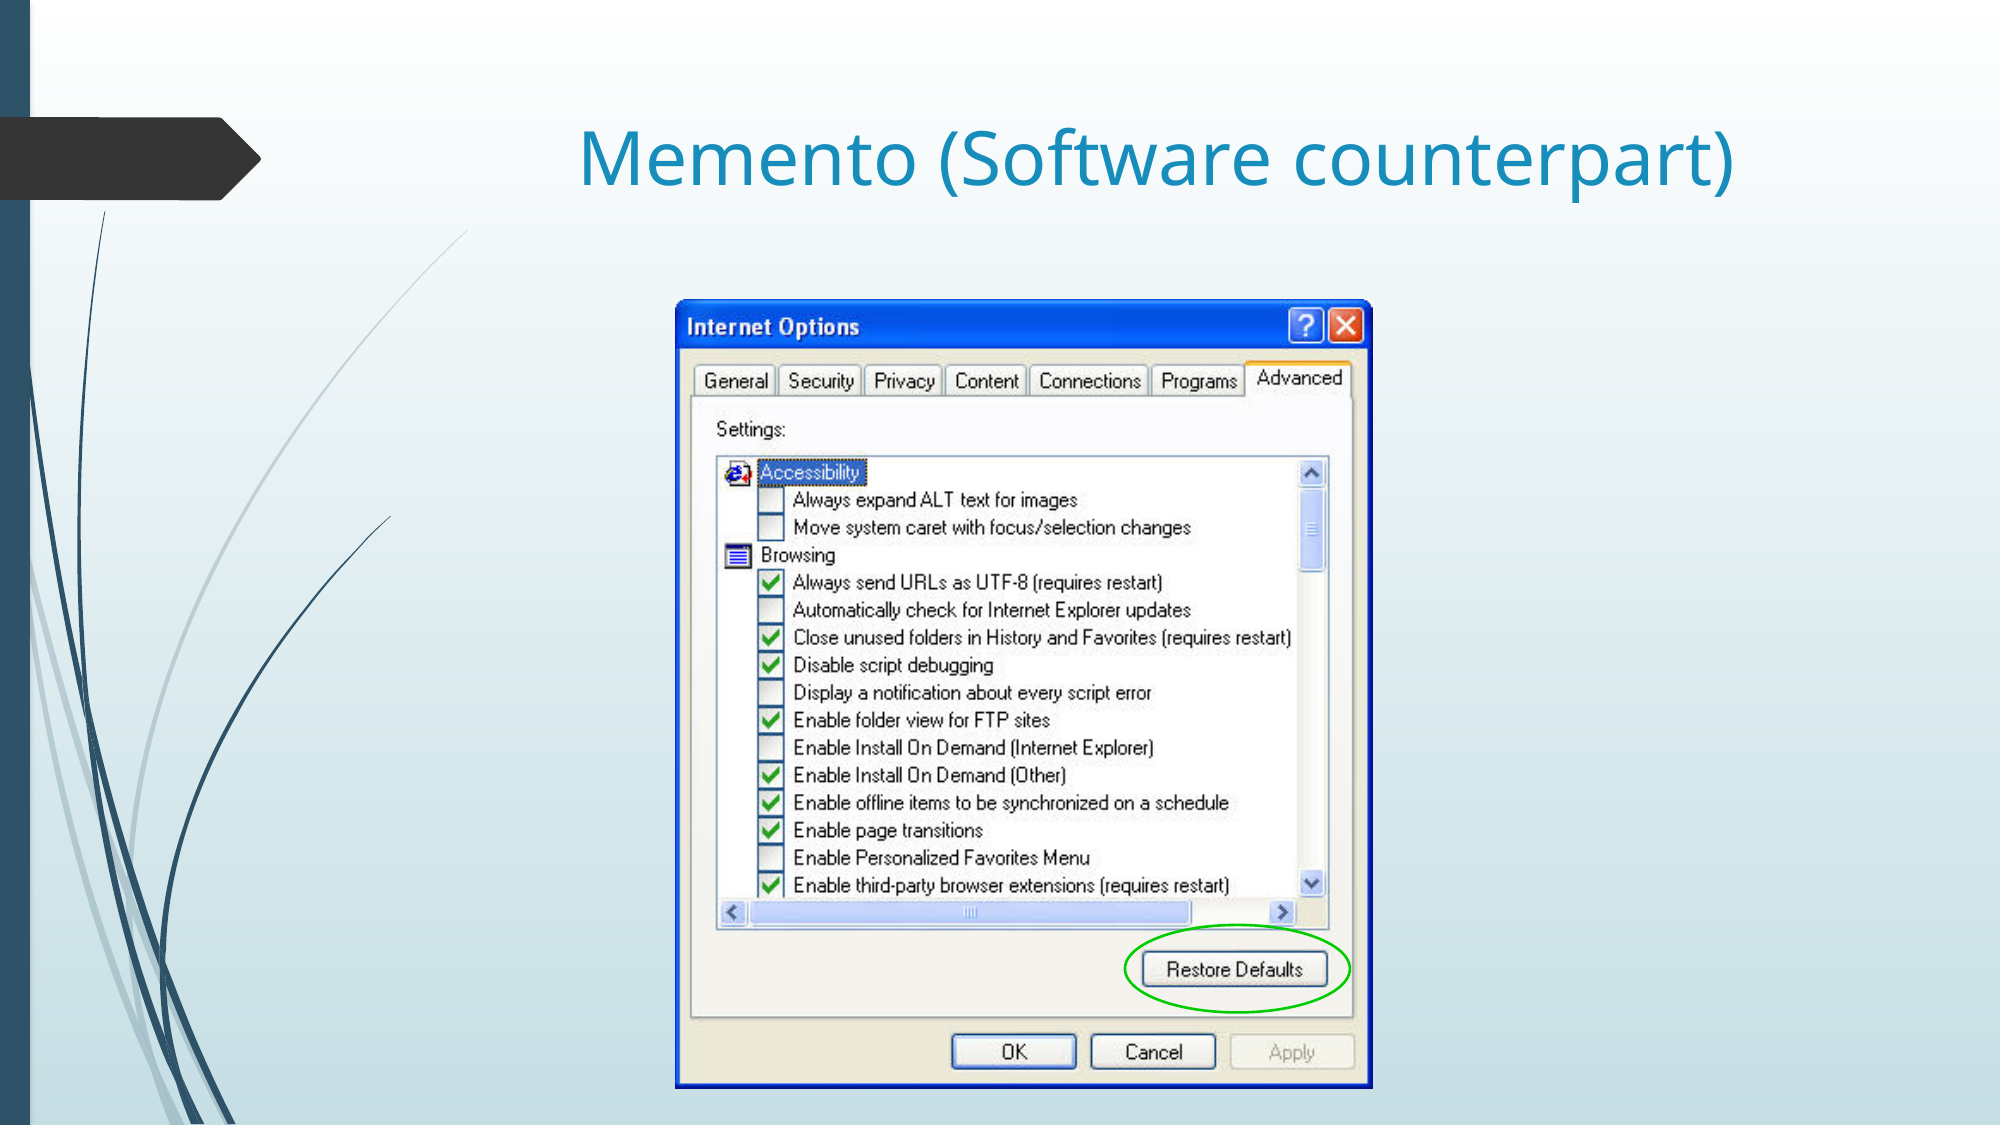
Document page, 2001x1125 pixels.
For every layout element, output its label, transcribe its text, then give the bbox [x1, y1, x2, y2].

title Memento (Software counterpart) [425, 102, 1888, 313]
picture [674, 299, 1374, 1090]
